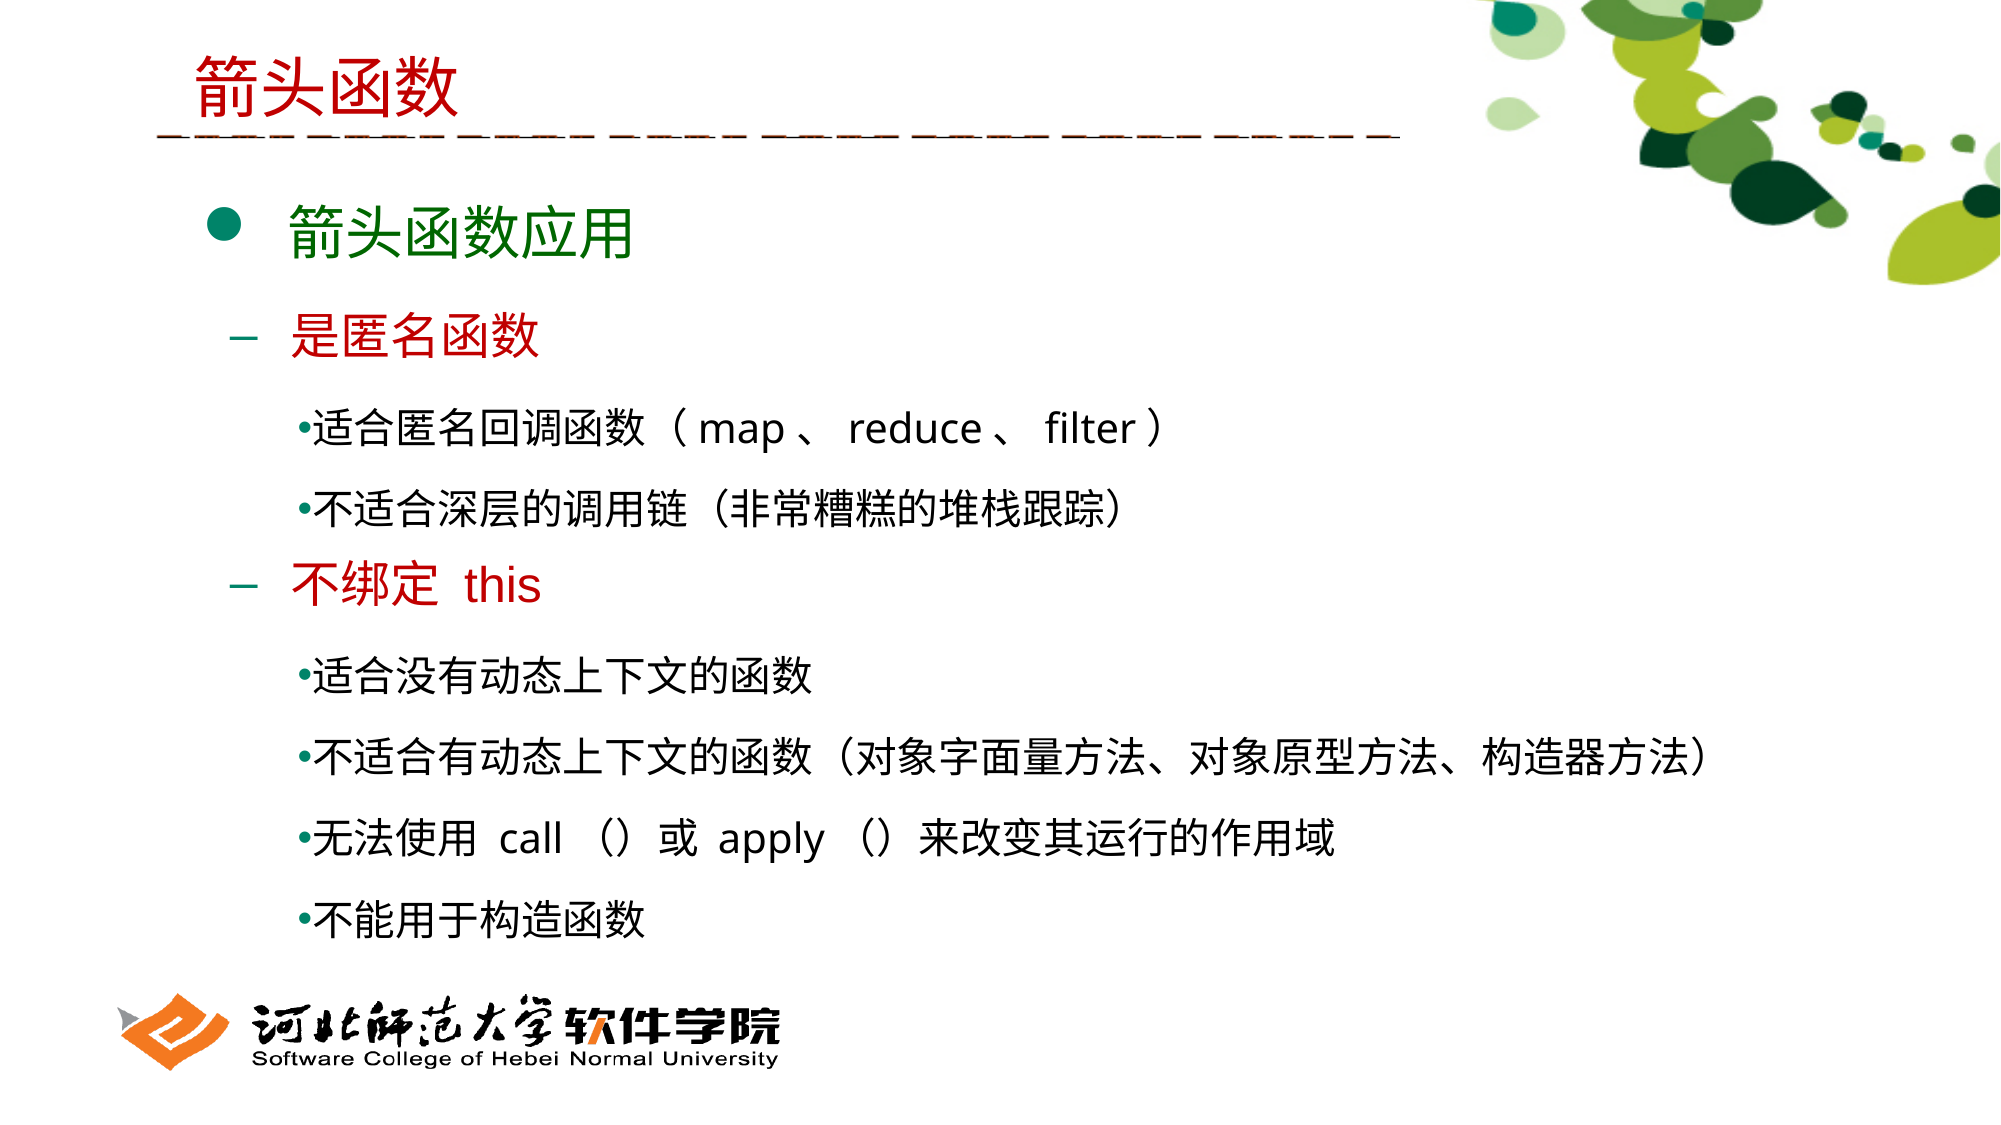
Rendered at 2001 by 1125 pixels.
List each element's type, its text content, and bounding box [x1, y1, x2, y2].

list 箭头函数应用 是匿名函数 适合匿名回调函数（map、reduce、filter） 不适合深层的调用链（非常糟糕的堆栈跟踪） 不绑定 this 适合没有动态上下文的函数 不适合有动态上下文的函数（对象字面量方法、对象原型方法、构造器方法） 无法使用 call（）或 apply（）来改变其运行的作用域 不能用于构造函数 [187, 175, 1929, 983]
list 箭头函数 [178, 38, 1523, 120]
picture [0, 0, 2001, 1125]
